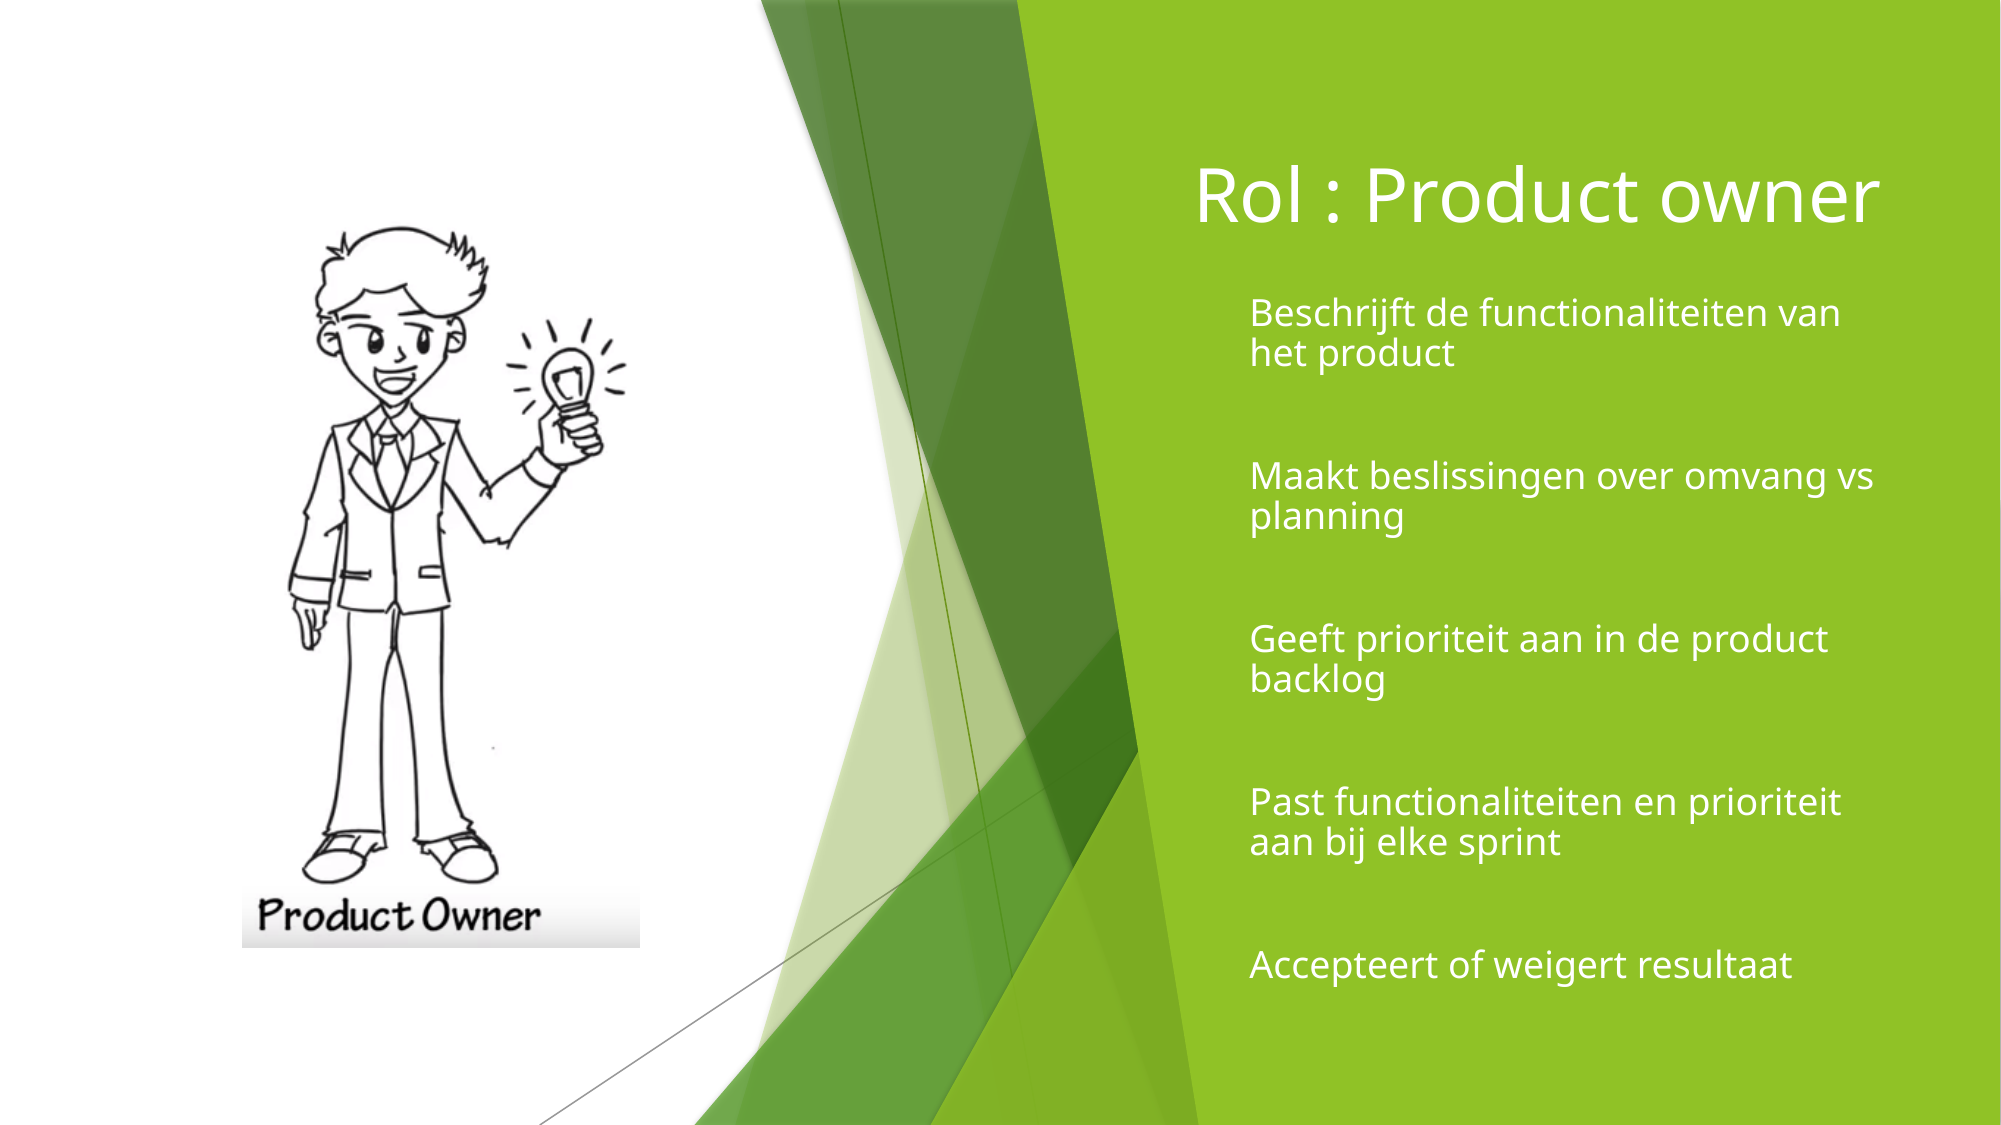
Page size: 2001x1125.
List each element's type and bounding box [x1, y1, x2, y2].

picture [241, 191, 640, 949]
text_box [0, 0, 836, 1125]
text_box [837, 0, 1039, 602]
text_box [1041, 0, 2000, 1125]
text_box [539, 603, 1322, 1125]
